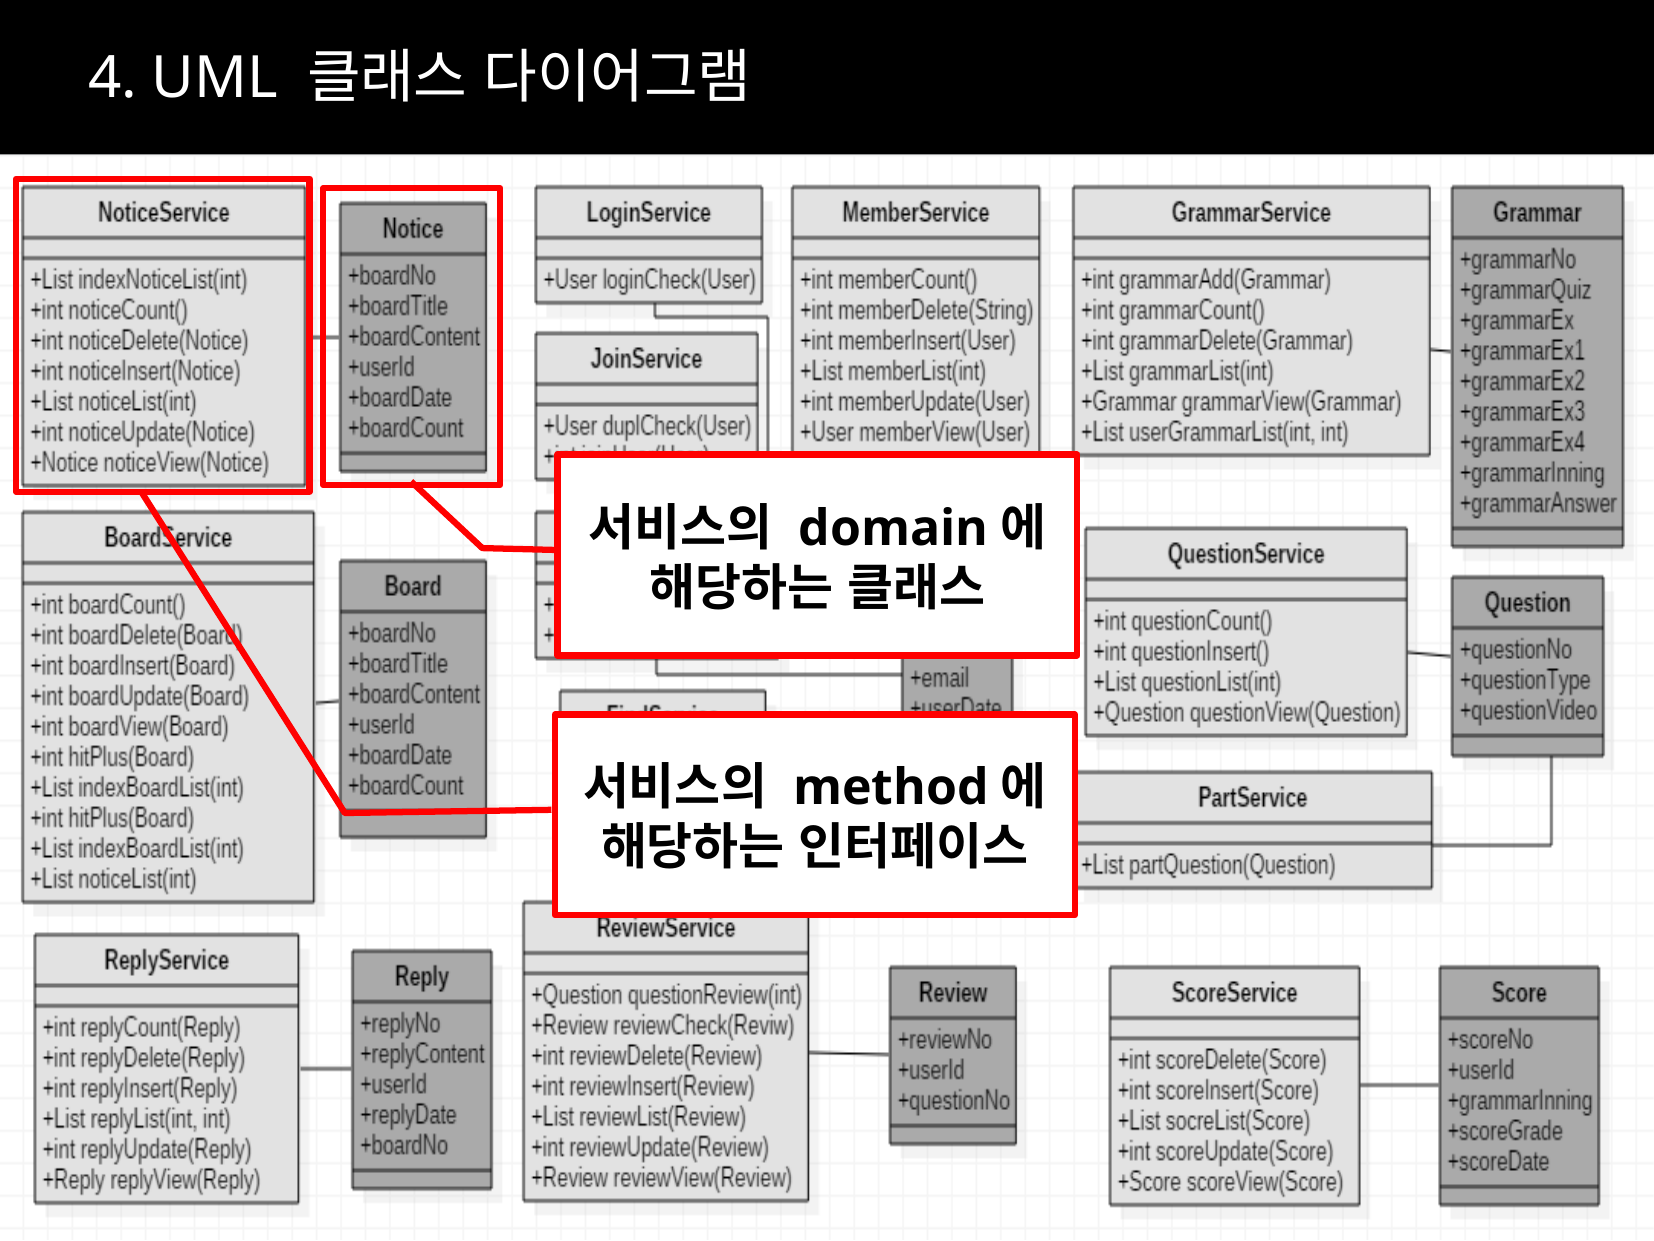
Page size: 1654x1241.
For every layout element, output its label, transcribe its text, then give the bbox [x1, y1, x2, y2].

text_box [15, 178, 1076, 916]
text_box [0, 0, 1654, 153]
picture [0, 153, 1654, 1241]
text_box 4. UML 클래스 다이어그램 [73, 31, 767, 117]
